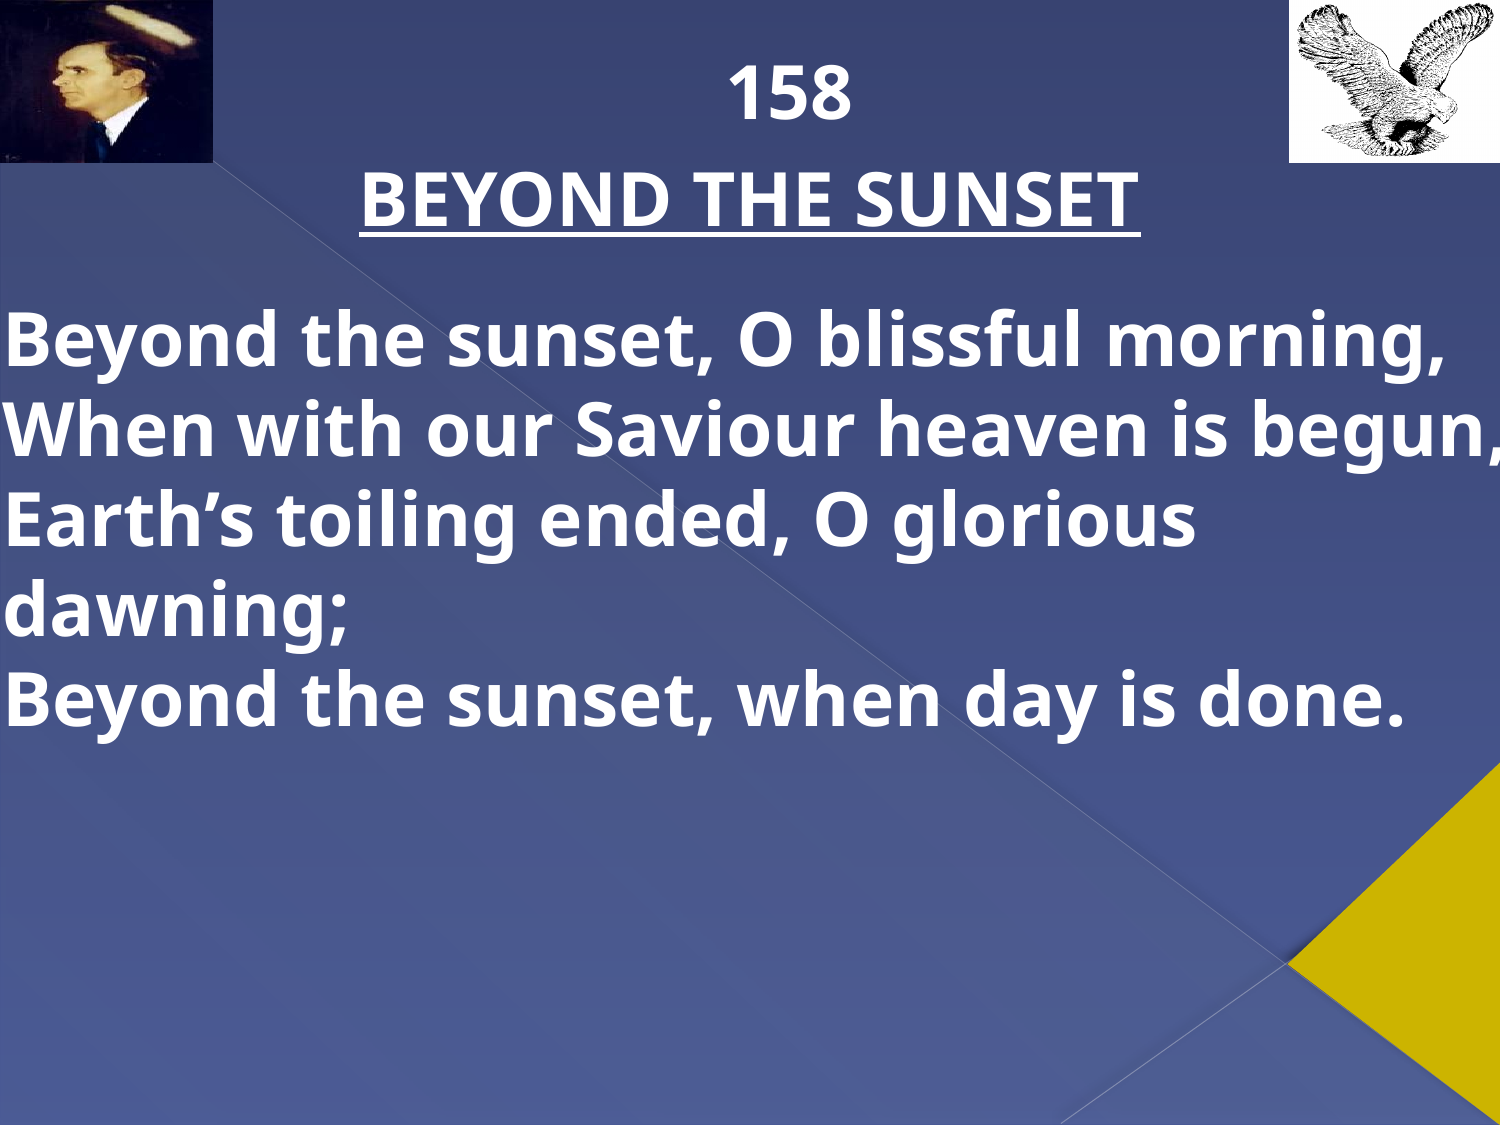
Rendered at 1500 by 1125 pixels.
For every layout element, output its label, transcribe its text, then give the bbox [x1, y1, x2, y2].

picture [1288, 0, 1500, 163]
text_box [1285, 760, 1500, 1125]
text_box BEYOND THE SUNSET [0, 143, 1500, 249]
text_box Beyond the sunset, O blissful morning, When with our Saviour heaven is begun, Earth’s toiling ended, O glorious dawning; Beyond the sunset, when day is done. [0, 283, 1500, 749]
picture [0, 0, 213, 163]
text_box 158 [216, 37, 1279, 143]
